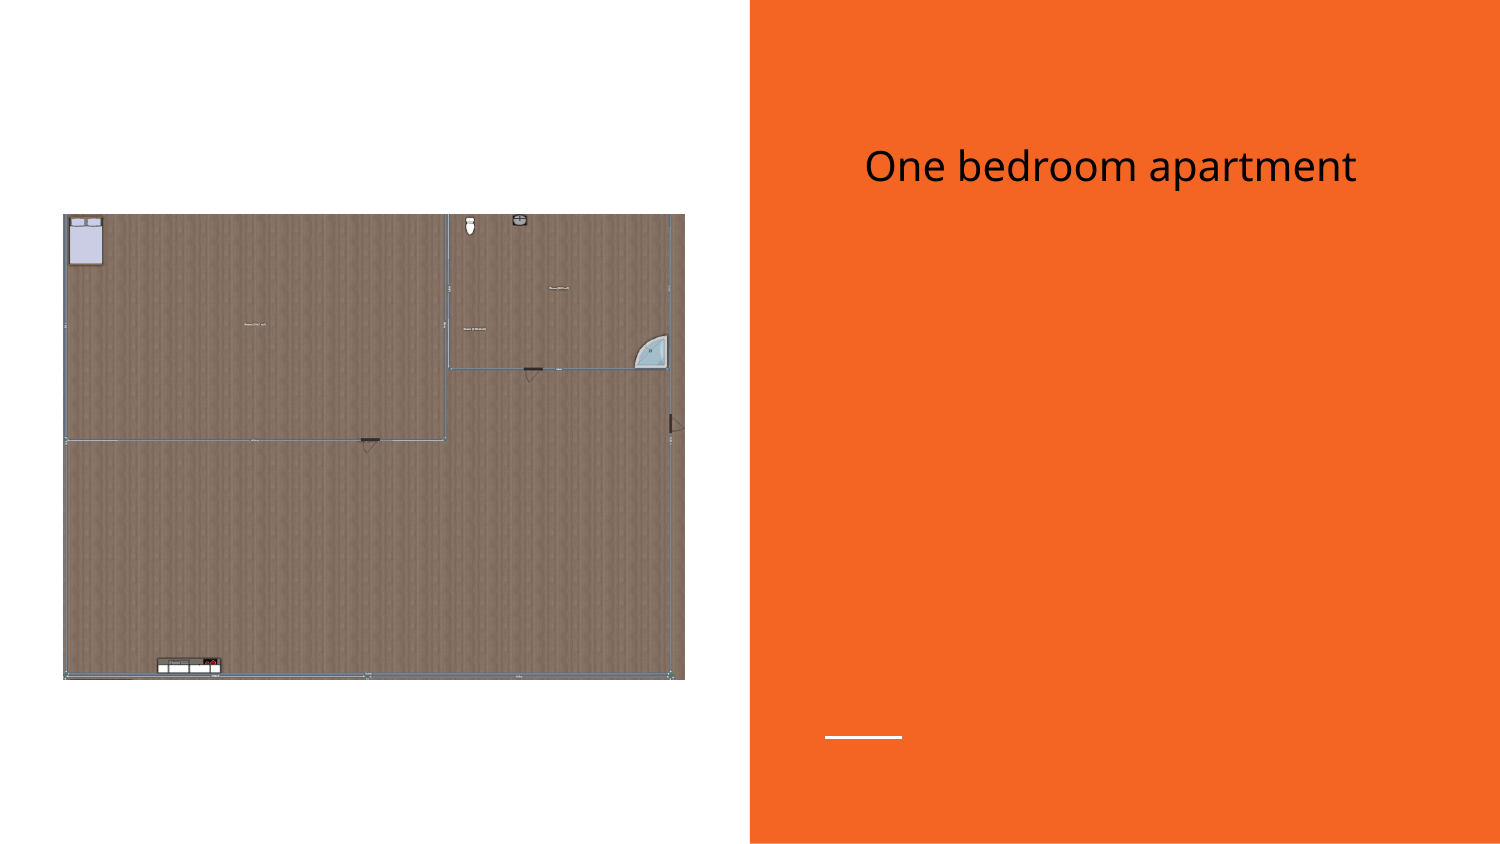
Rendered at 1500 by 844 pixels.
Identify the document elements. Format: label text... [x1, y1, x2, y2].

text_box One bedroom apartment [849, 125, 1403, 287]
picture [63, 214, 685, 680]
